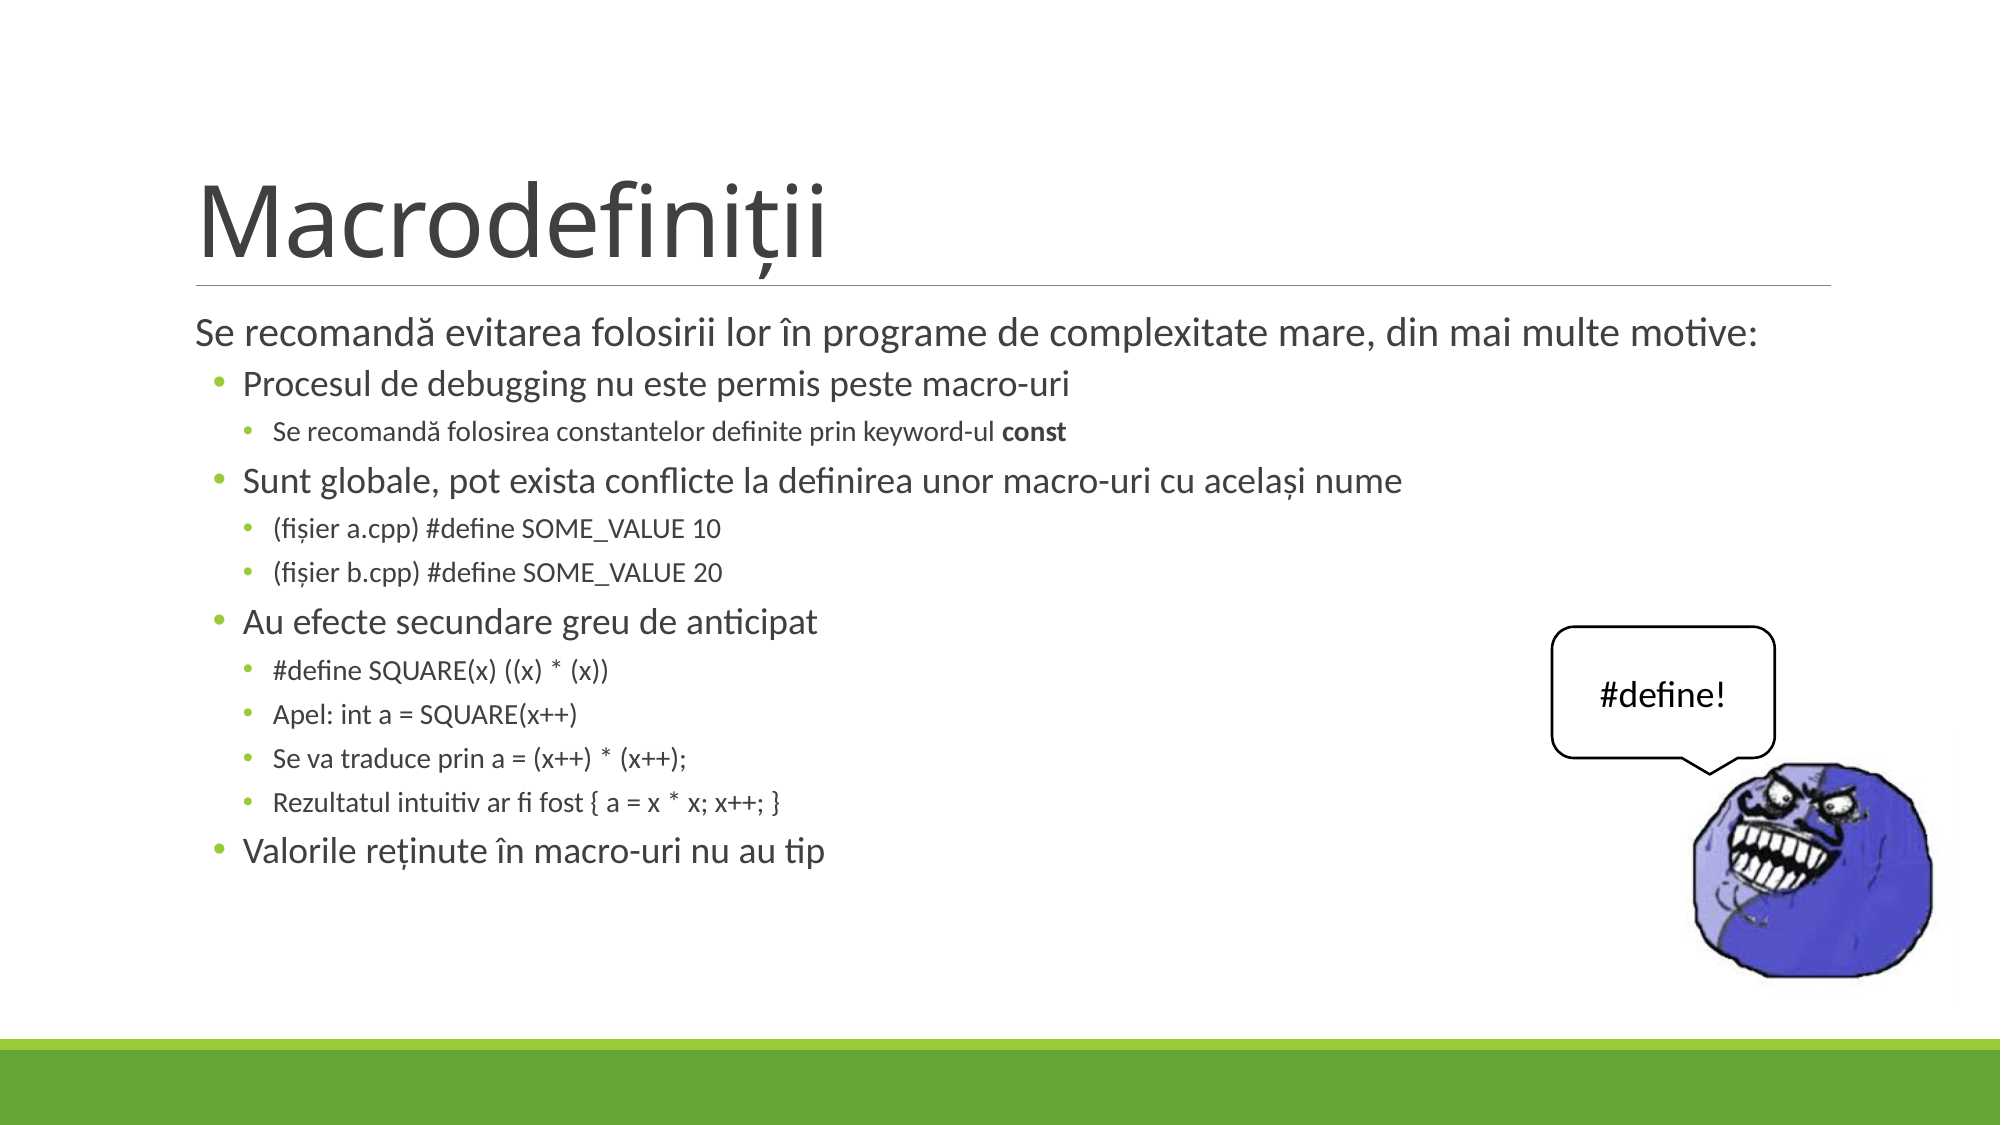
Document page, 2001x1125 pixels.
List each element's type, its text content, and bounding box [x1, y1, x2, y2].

picture [1671, 727, 1959, 1008]
title Macrodefiniții [180, 47, 1830, 285]
text_box #define! [1550, 625, 1777, 760]
list Se recomandă evitarea folosirii lor în programe de complexitate mare, din mai multe motive: Procesul de debugging nu este permis peste macro-uri Se recomandă folosirea constantelor definite prin keyword-ul const Sunt globale, pot exista conflicte la definirea unor macro-uri cu același nume (fișier a.cpp) #define SOME_VALUE 10 (fișier b.cpp) #define SOME_VALUE 20 Au efecte secundare greu de anticipat #define SQUARE(x) ((x) * (x)) Apel: int a = SQUARE(x++) Se va traduce prin a = (x++) * (x++); Rezultatul intuitiv ar fi fost { a = x * x; x++; } Valorile reținute în macro-uri nu au tip [180, 302, 1830, 963]
